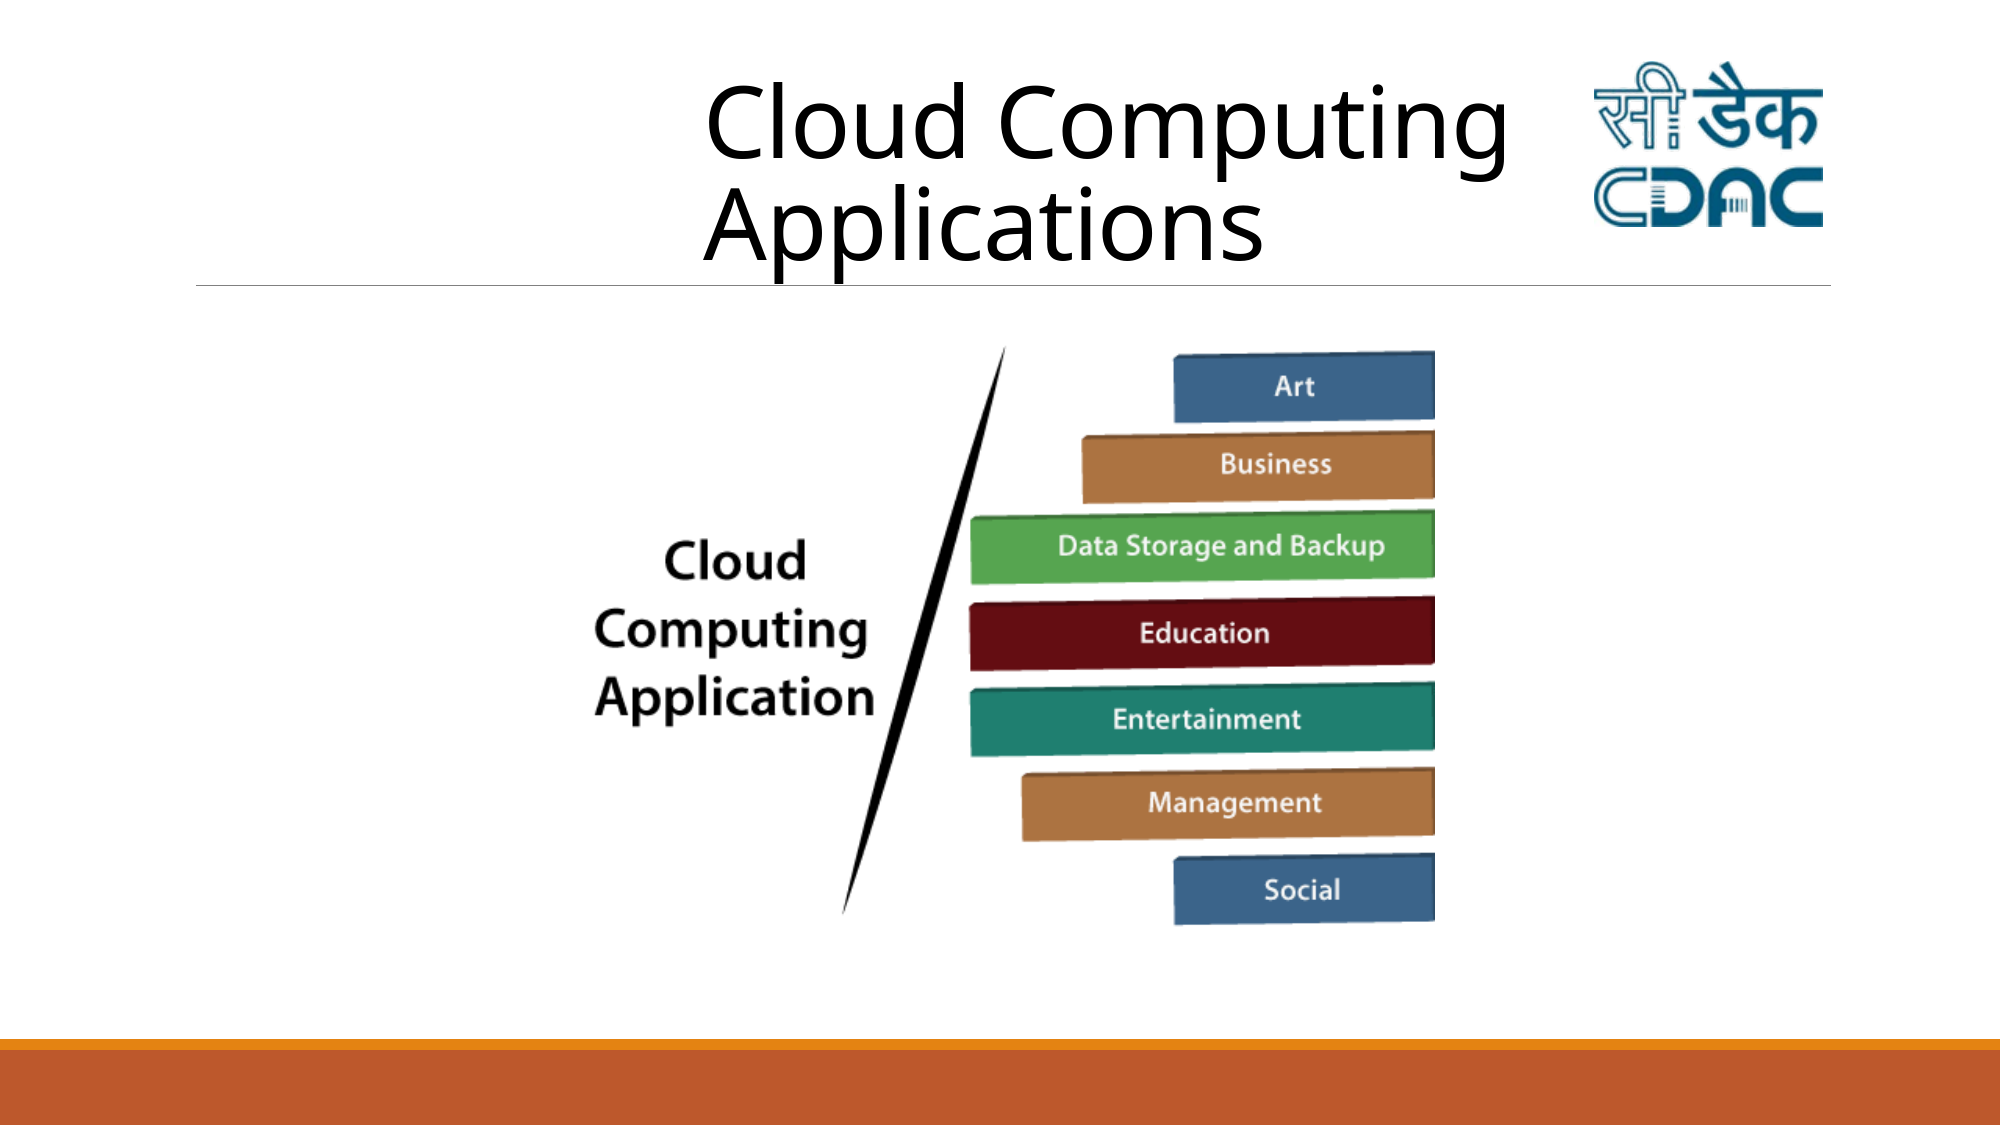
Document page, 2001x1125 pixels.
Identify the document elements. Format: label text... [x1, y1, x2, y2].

title Cloud Computing Applications [688, 49, 1835, 288]
picture [1593, 60, 1823, 228]
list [574, 329, 1436, 937]
